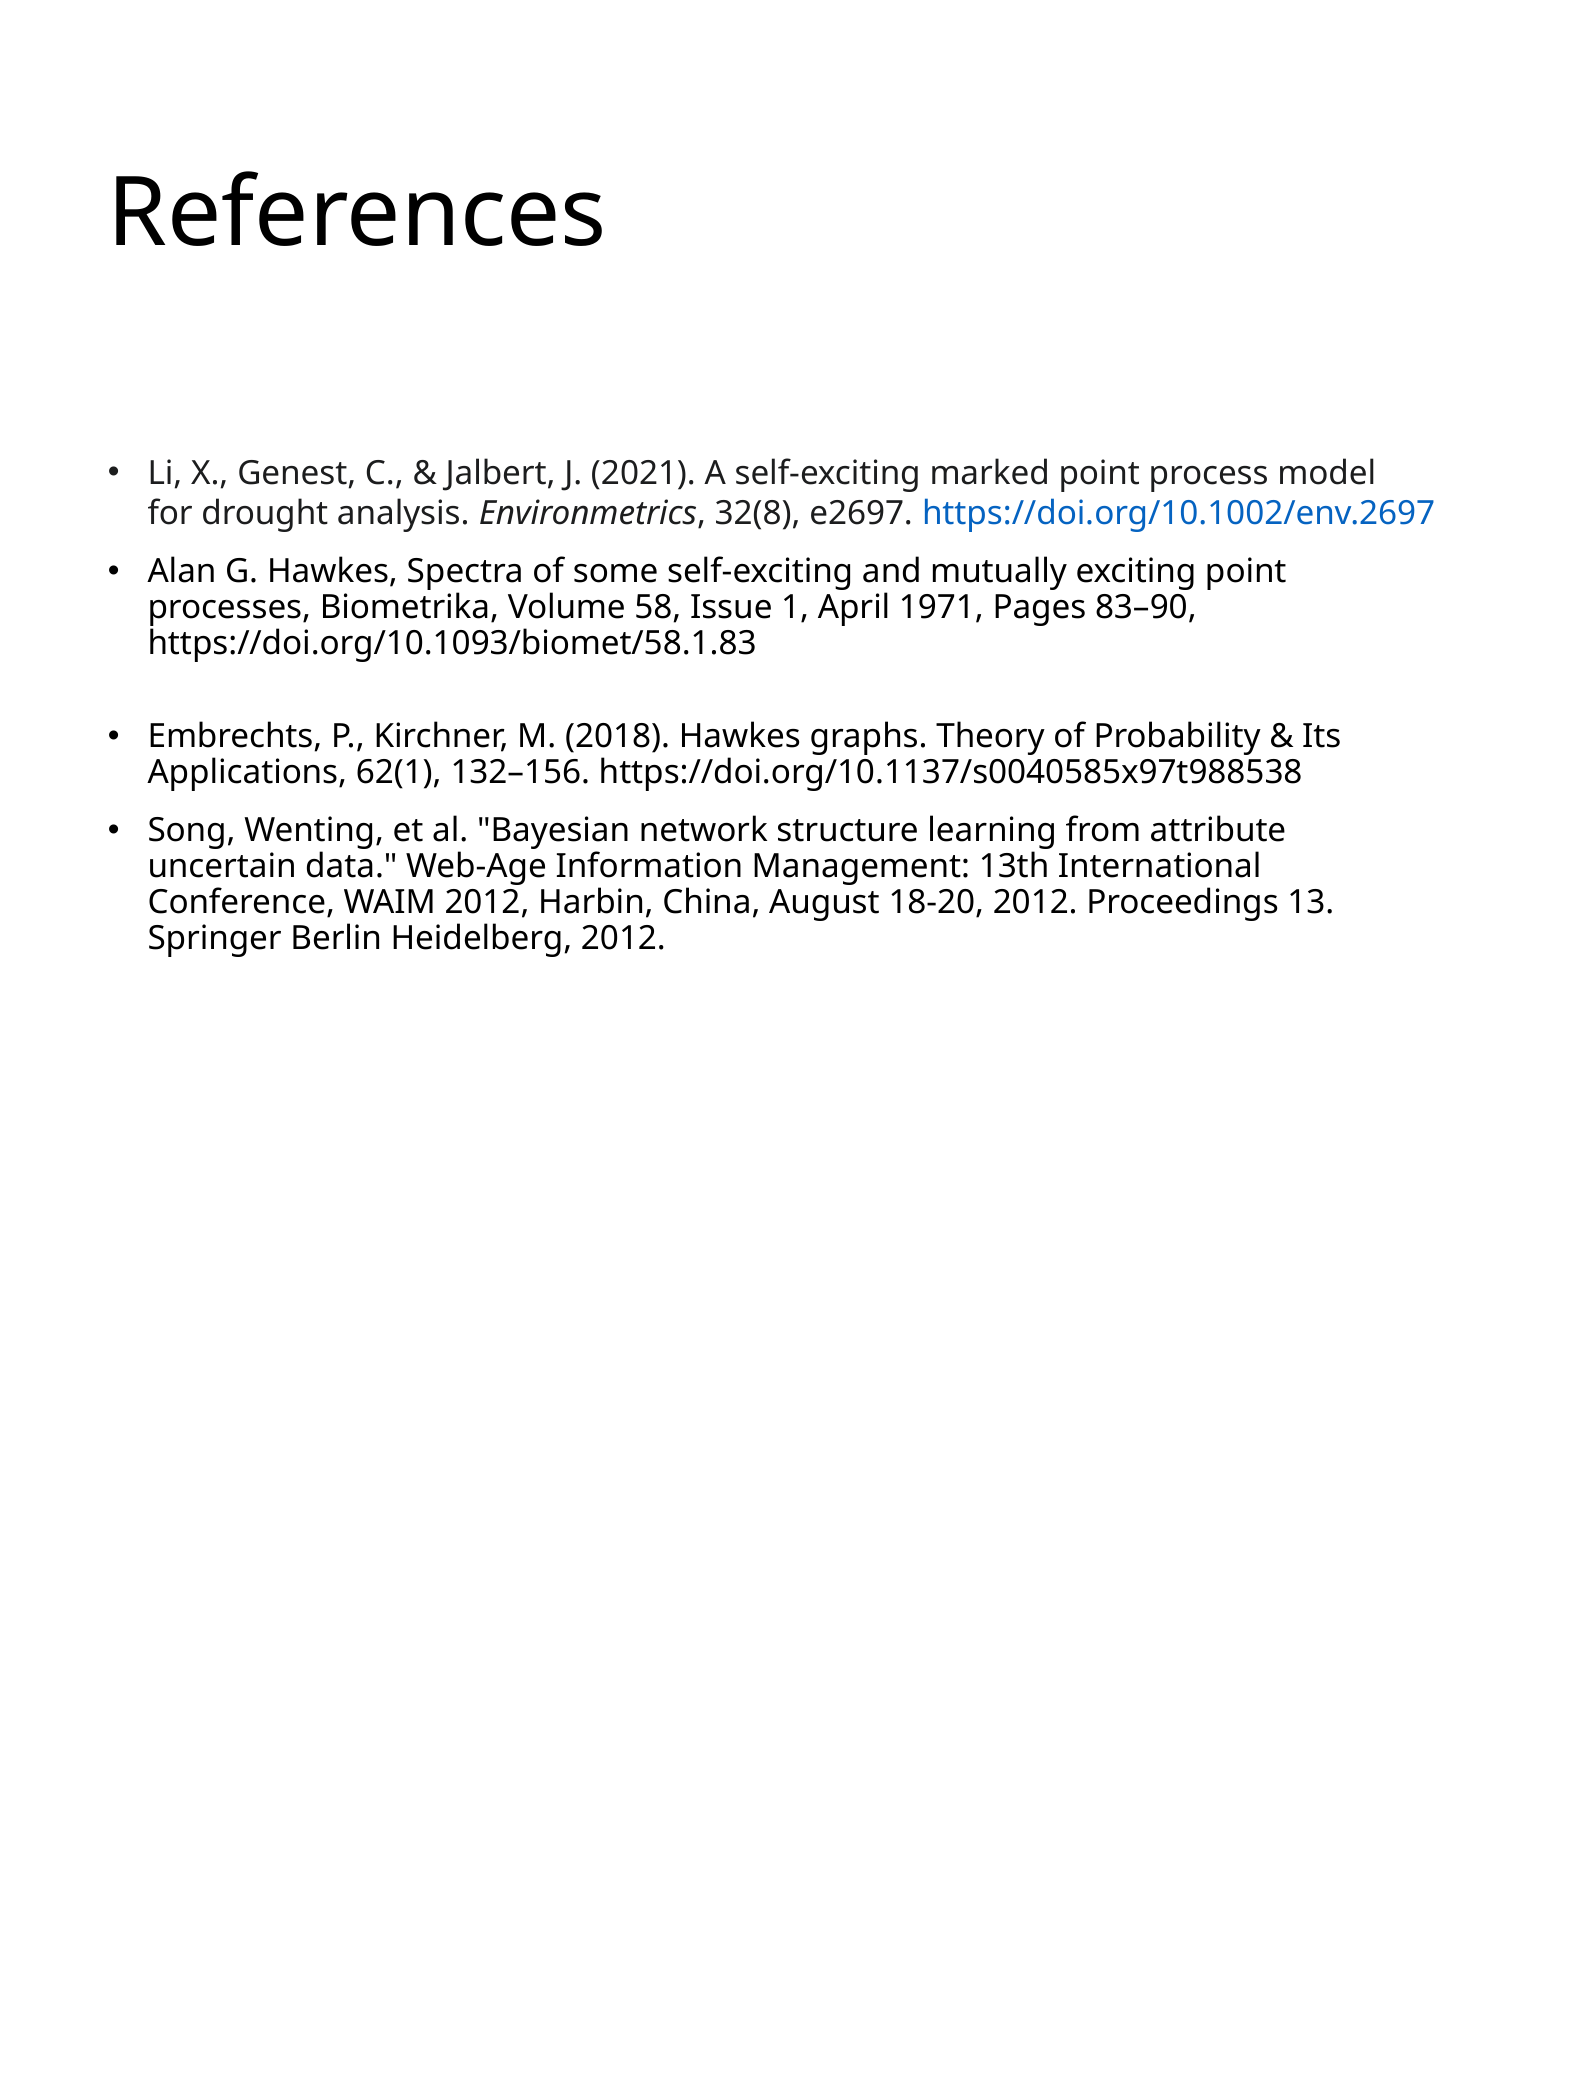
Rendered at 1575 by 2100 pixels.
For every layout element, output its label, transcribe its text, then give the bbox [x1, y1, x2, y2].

title References [93, 11, 1452, 418]
list Li, X., Genest, C., & Jalbert, J. (2021). A self-exciting marked point process model for drought analysis. Environmetrics, 32(8), e2697. https://doi.org/10.1002/env.2697 Alan G. Hawkes, Spectra of some self-exciting and mutually exciting point processes, Biometrika, Volume 58, Issue 1, April 1971, Pages 83–90, https://doi.org/10.1093/biomet/58.1.83 Embrechts, P., Kirchner, M. (2018). Hawkes graphs. Theory of Probability & Its Applications, 62(1), 132–156. https://doi.org/10.1137/s0040585x97t988538 Song, Wenting, et al. "Bayesian network structure learning from attribute uncertain data." Web-Age Information Management: 13th International Conference, WAIM 2012, Harbin, China, August 18-20, 2012. Proceedings 13. Springer Berlin Heidelberg, 2012. [93, 448, 1452, 1781]
